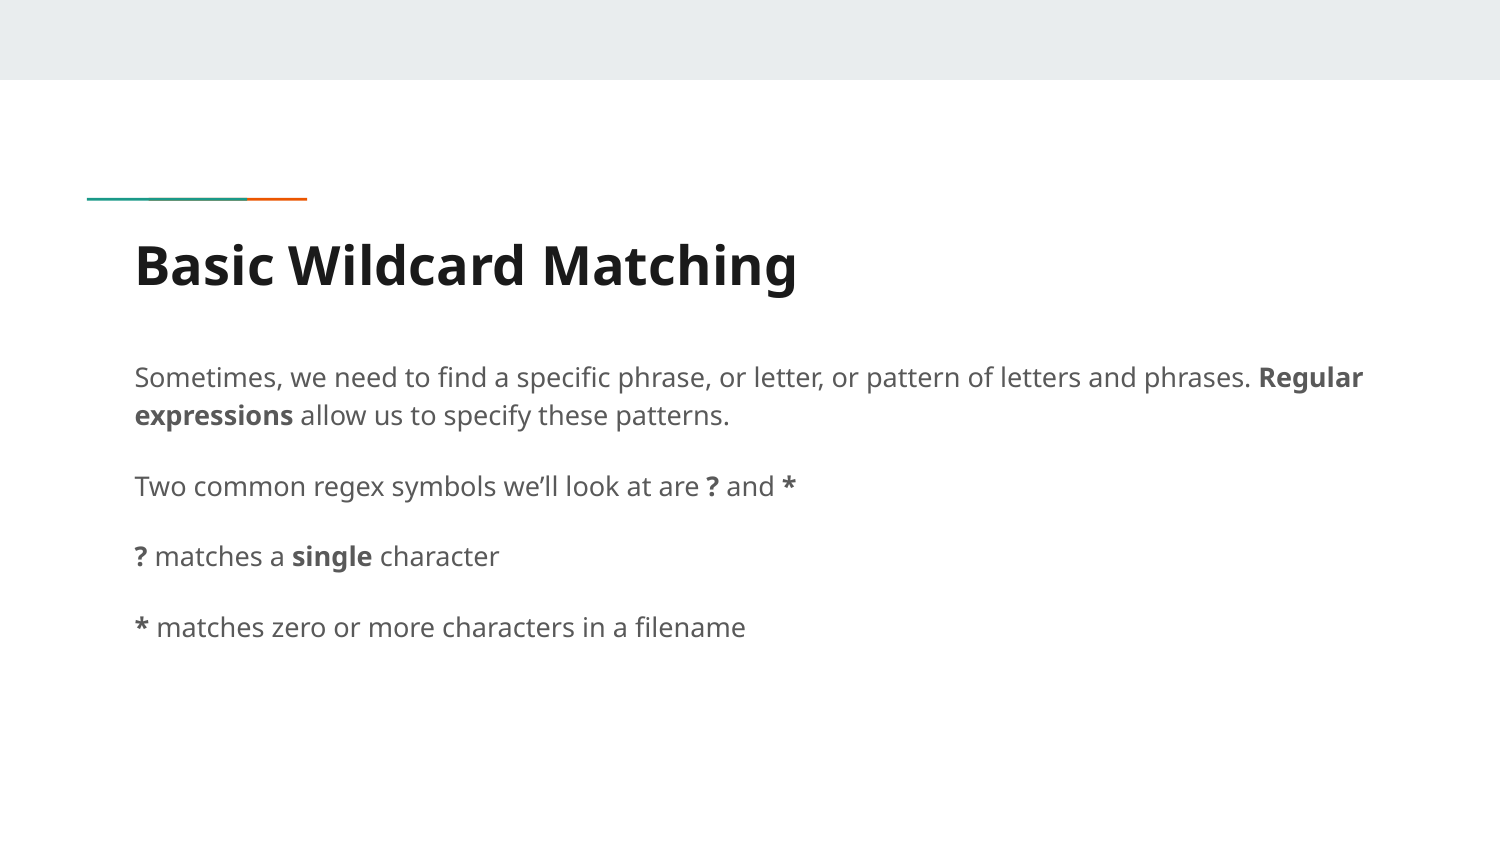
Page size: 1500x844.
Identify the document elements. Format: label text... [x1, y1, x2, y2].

list Sometimes, we need to find a specific phrase, or letter, or pattern of letters and phrases. Regular expressions allow us to specify these patterns. Two common regex symbols we’ll look at are ? and * ? matches a single character * matches zero or more characters in a filename [119, 341, 1381, 712]
title Basic Wildcard Matching [119, 216, 1381, 305]
